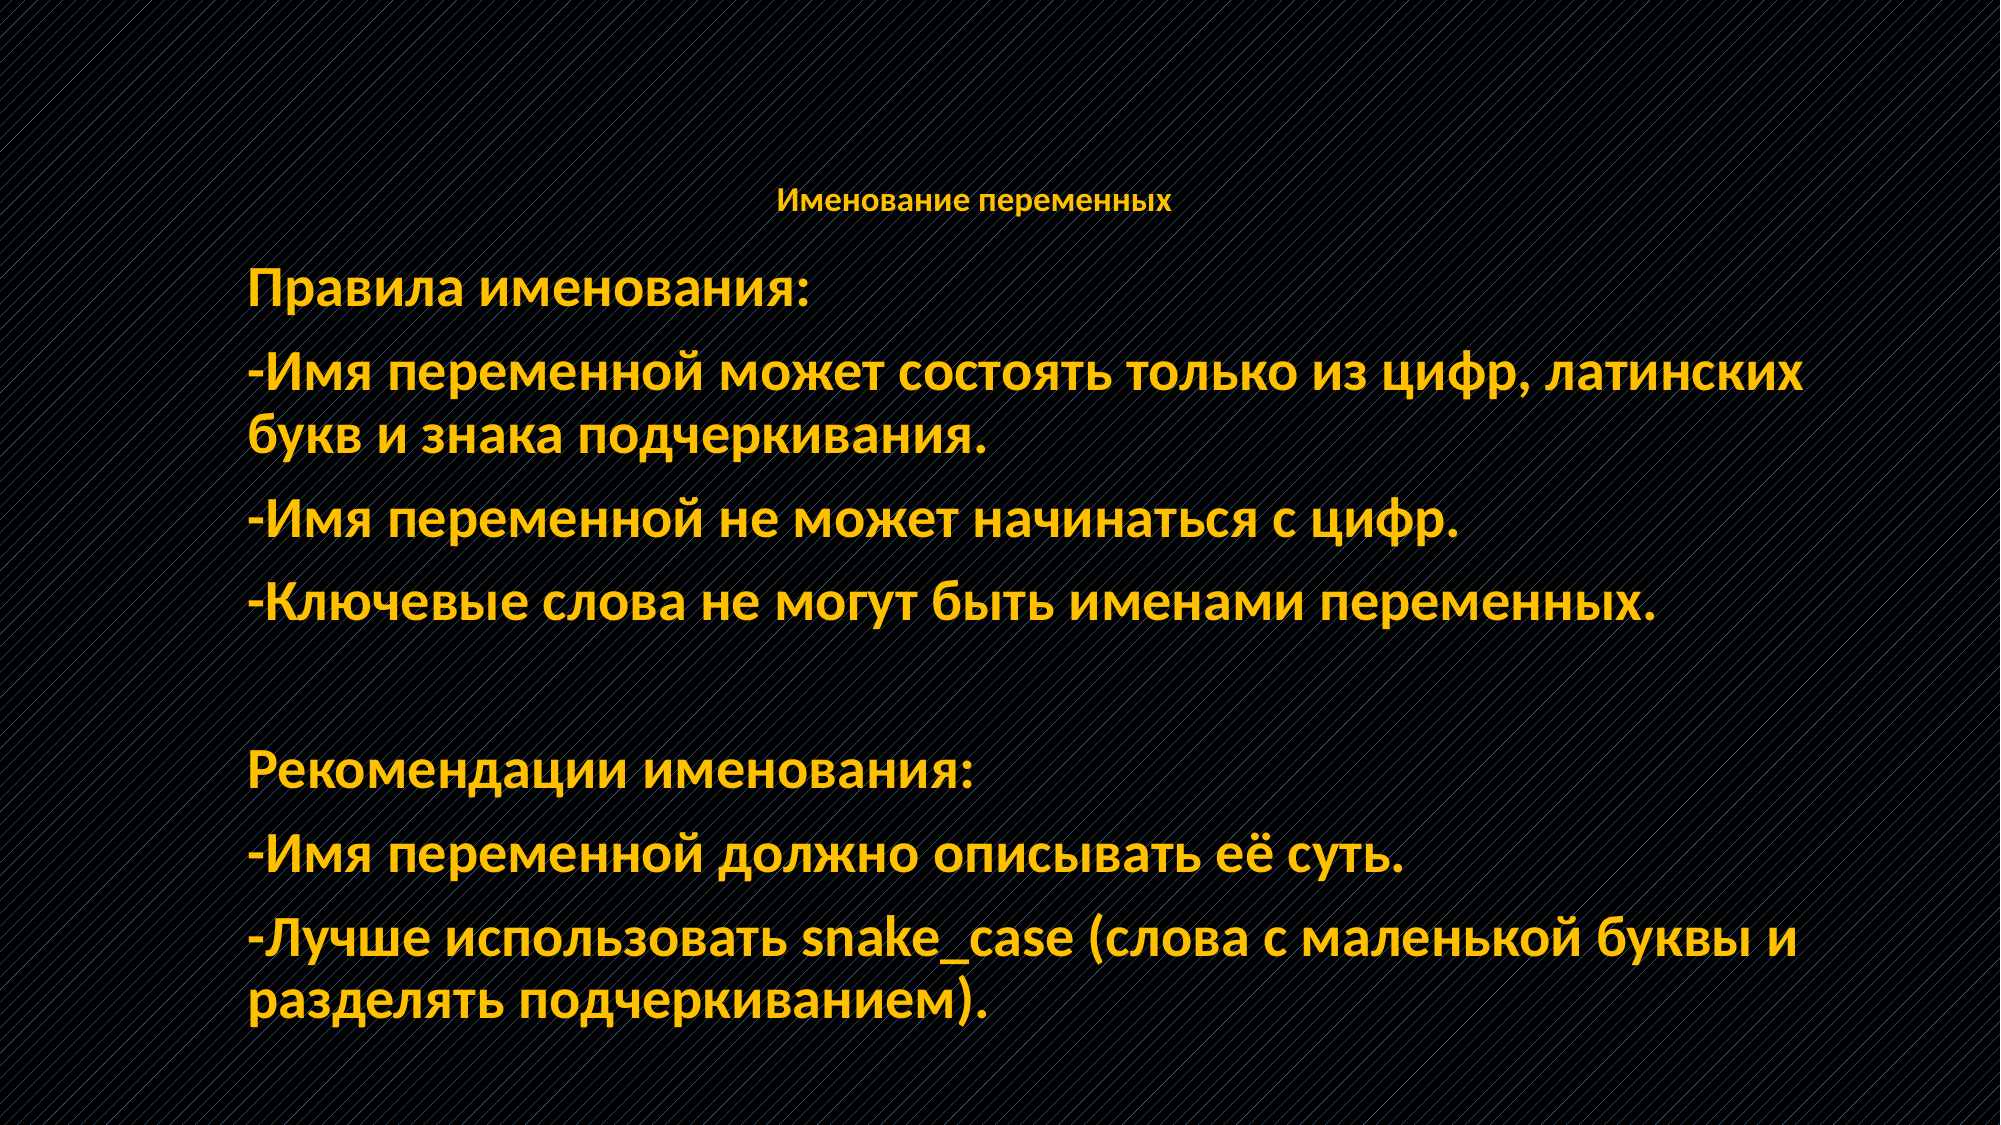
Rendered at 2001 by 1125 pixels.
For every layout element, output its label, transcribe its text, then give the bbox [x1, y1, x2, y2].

subtitle Правила именования: -Имя переменной может состоять только из цифр, латинских букв и знака подчеркивания. -Имя переменной не может начинаться с цифр. -Ключевые слова не могут быть именами переменных. Рекомендации именования: -Имя переменной должно описывать её суть. -Лучше использовать snake_case (слова с маленькой буквы и разделять подчеркиванием). [232, 248, 1846, 1050]
title Именование переменных [155, 59, 1794, 227]
